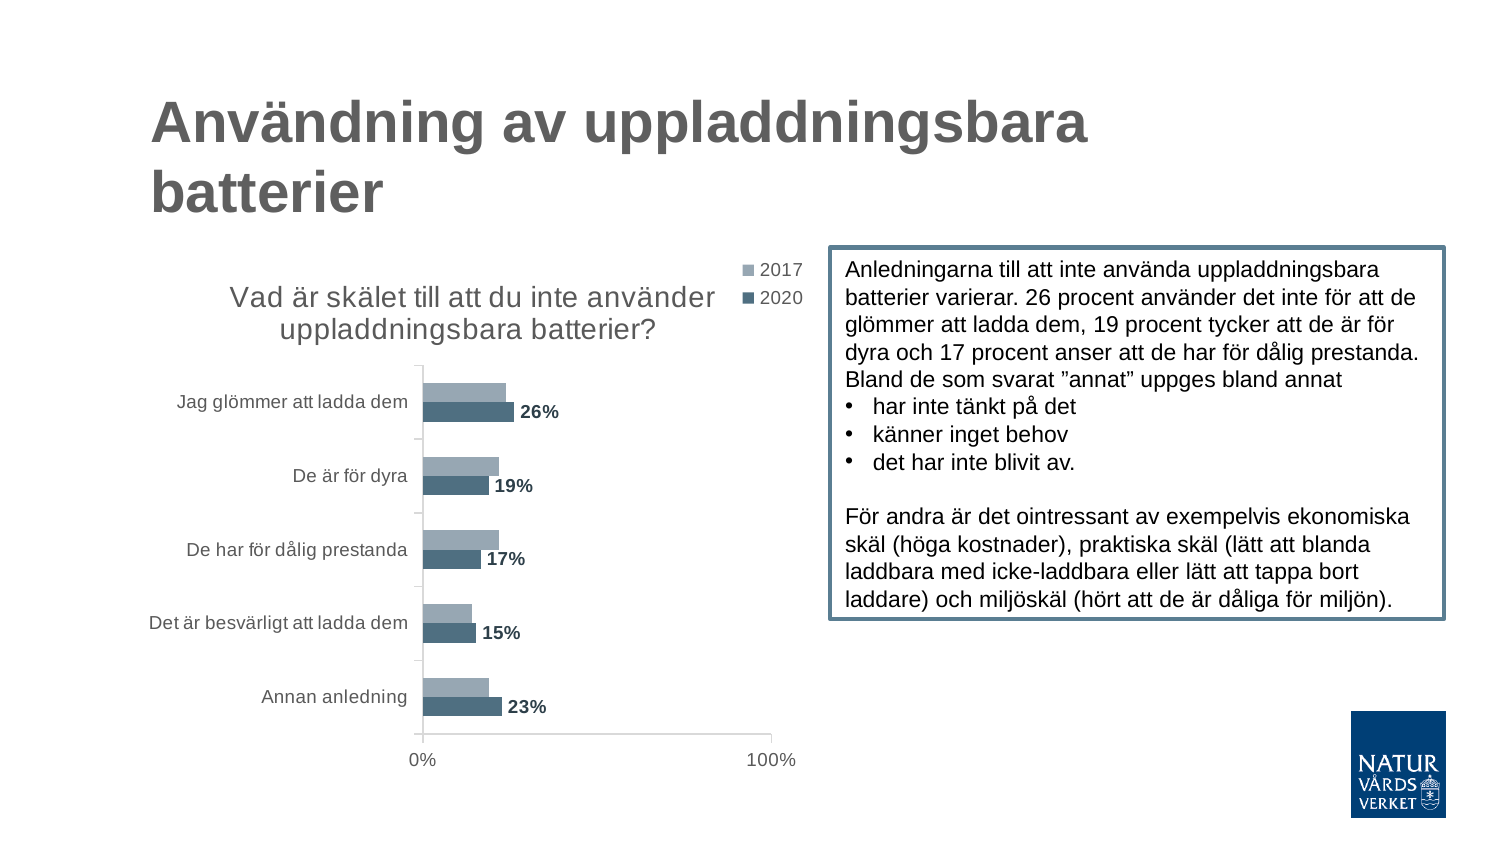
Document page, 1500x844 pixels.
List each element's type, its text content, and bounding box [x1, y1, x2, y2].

chart [134, 253, 811, 782]
picture [1351, 711, 1446, 818]
title Användning av uppladdningsbara batterier [135, 76, 1340, 254]
text_box Anledningarna till att inte använda uppladdningsbara batterier varierar. 26 procent använder det inte för att de glömmer att ladda dem, 19 procent tycker att de är för dyra och 17 procent anser att de har för dålig prestanda. Bland de som svarat ”annat” uppges bland annat har inte tänkt på det känner inget behov det har inte blivit av. För andra är det ointressant av exempelvis ekonomiska skäl (höga kostnader), praktiska skäl (lätt att blanda laddbara med icke-laddbara eller lätt att tappa bort laddare) och miljöskäl (hört att de är dåliga för miljön). [828, 245, 1446, 621]
